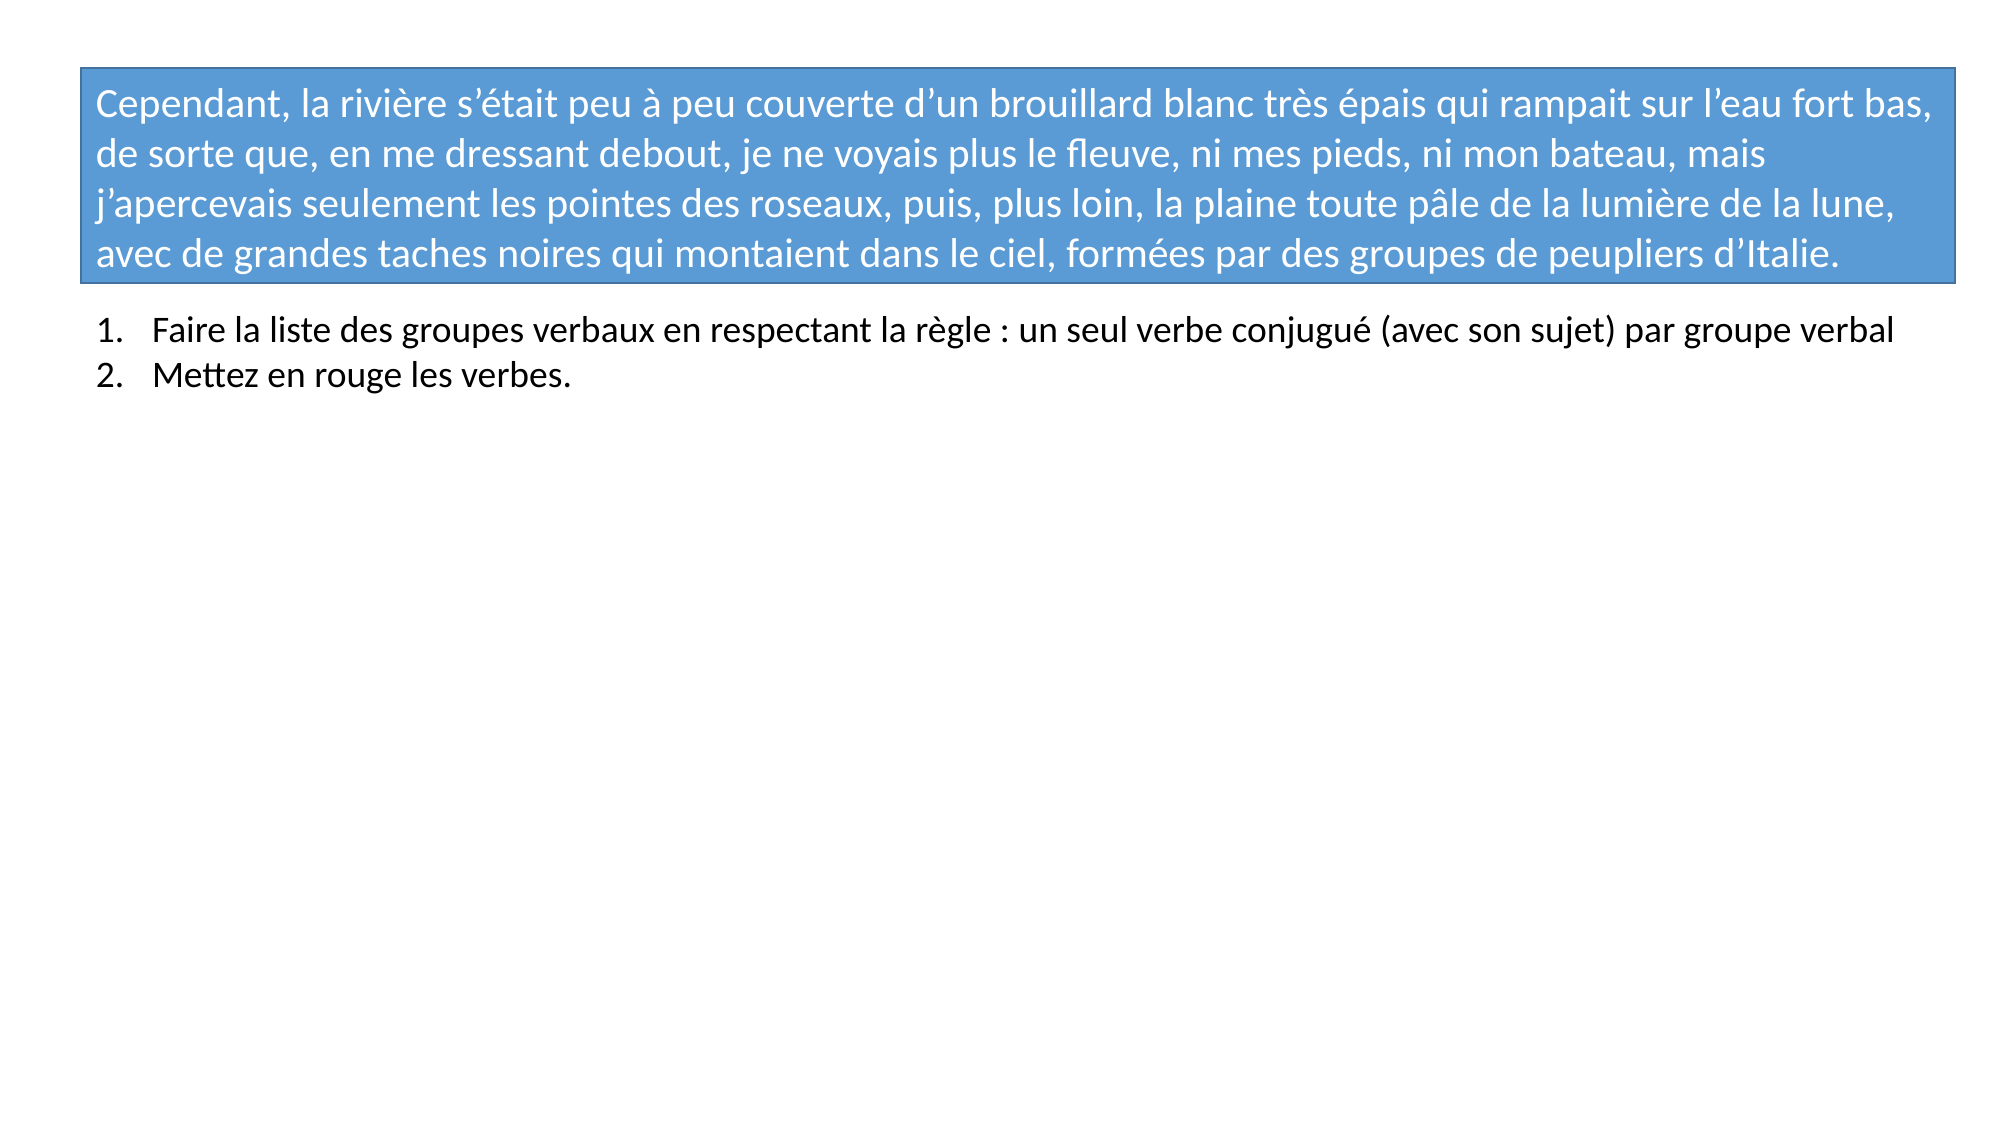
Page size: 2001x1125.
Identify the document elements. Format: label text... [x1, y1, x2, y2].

text_box Cependant, la rivière s’était peu à peu couverte d’un brouillard blanc très épais qui rampait sur l’eau fort bas, de sorte que, en me dressant debout, je ne voyais plus le fleuve, ni mes pieds, ni mon bateau, mais j’apercevais seulement les pointes des roseaux, puis, plus loin, la plaine toute pâle de la lumière de la lune, avec de grandes taches noires qui montaient dans le ciel, formées par des groupes de peupliers d’Italie. [80, 67, 1956, 284]
text_box Faire la liste des groupes verbaux en respectant la règle : un seul verbe conjugué (avec son sujet) par groupe verbal Mettez en rouge les verbes. [81, 297, 1956, 403]
